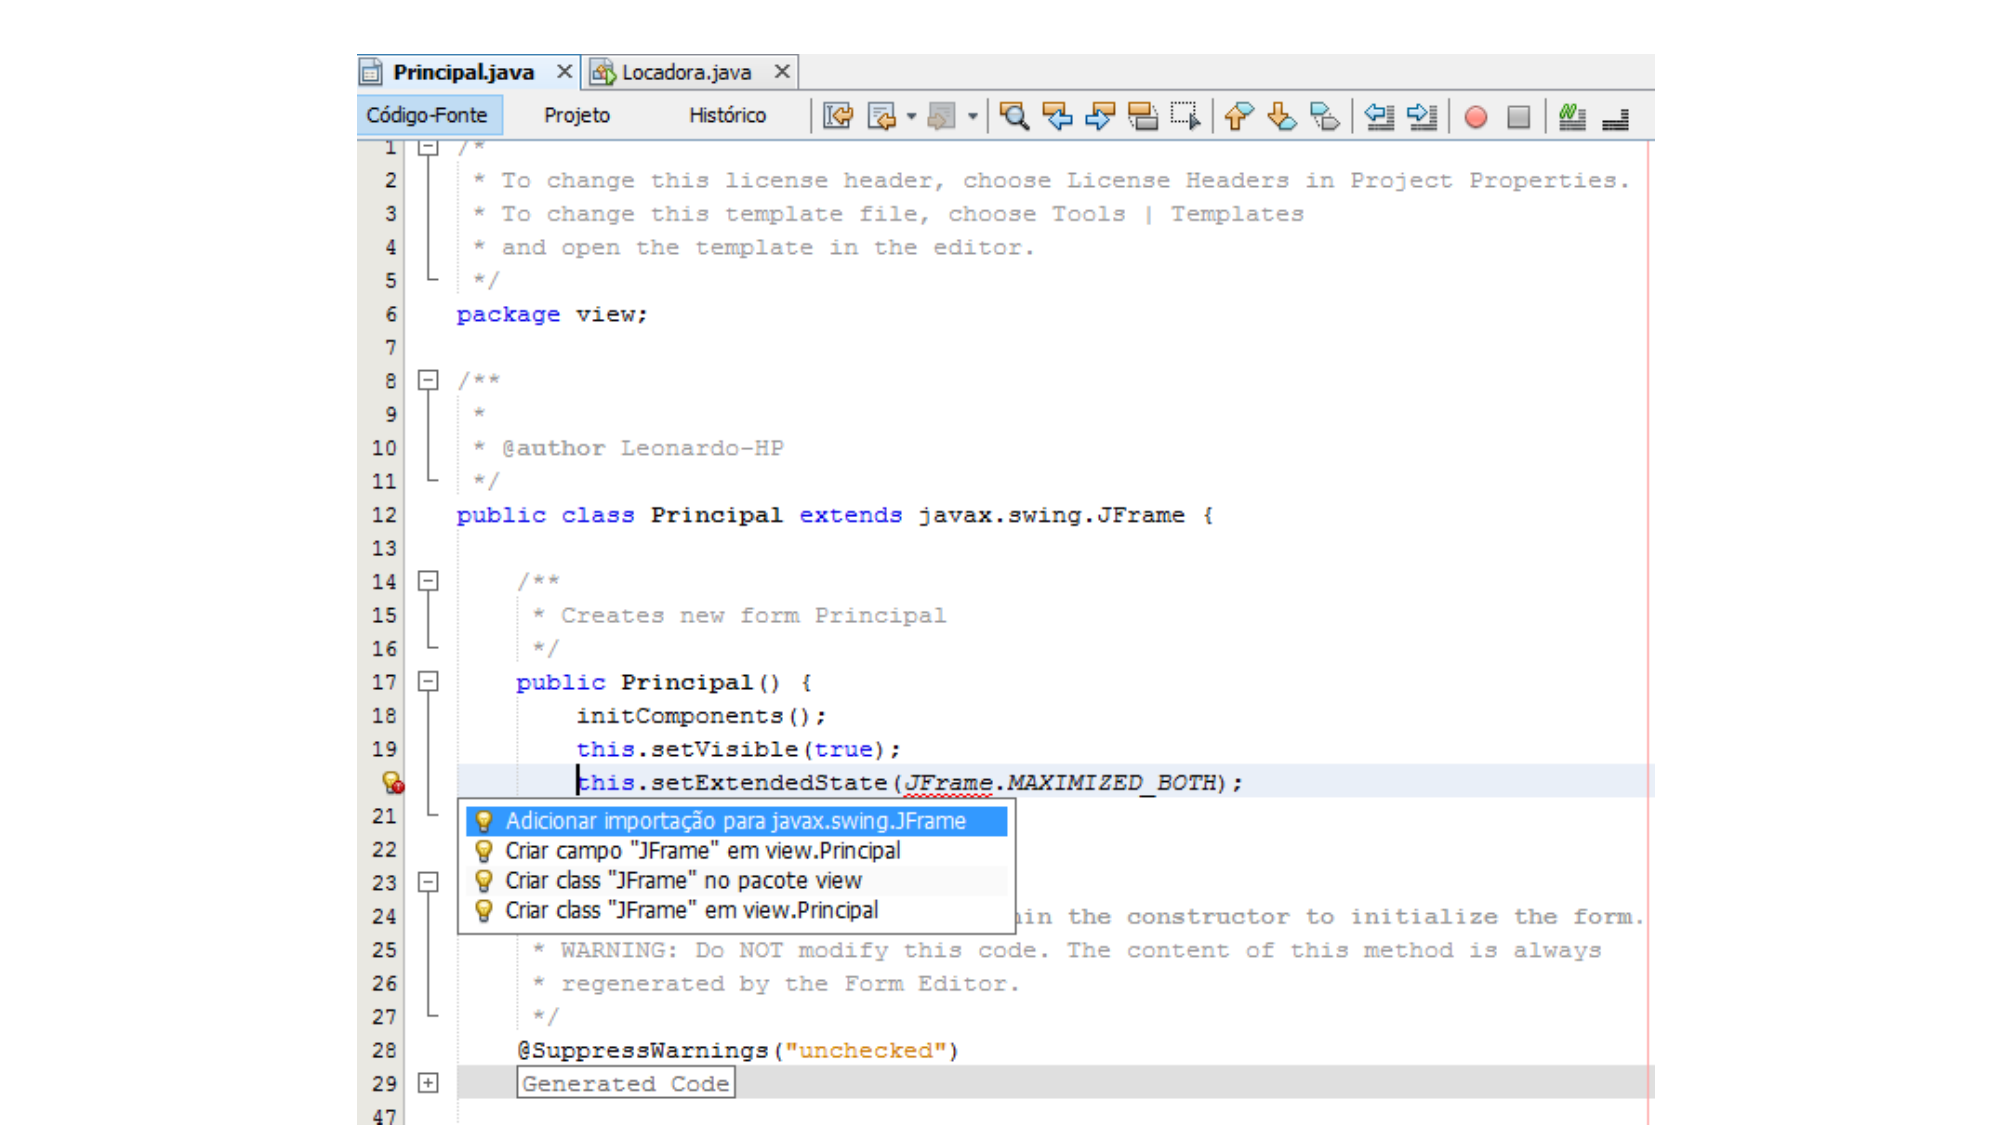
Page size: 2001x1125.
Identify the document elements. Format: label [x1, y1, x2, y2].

picture [357, 54, 1655, 1125]
